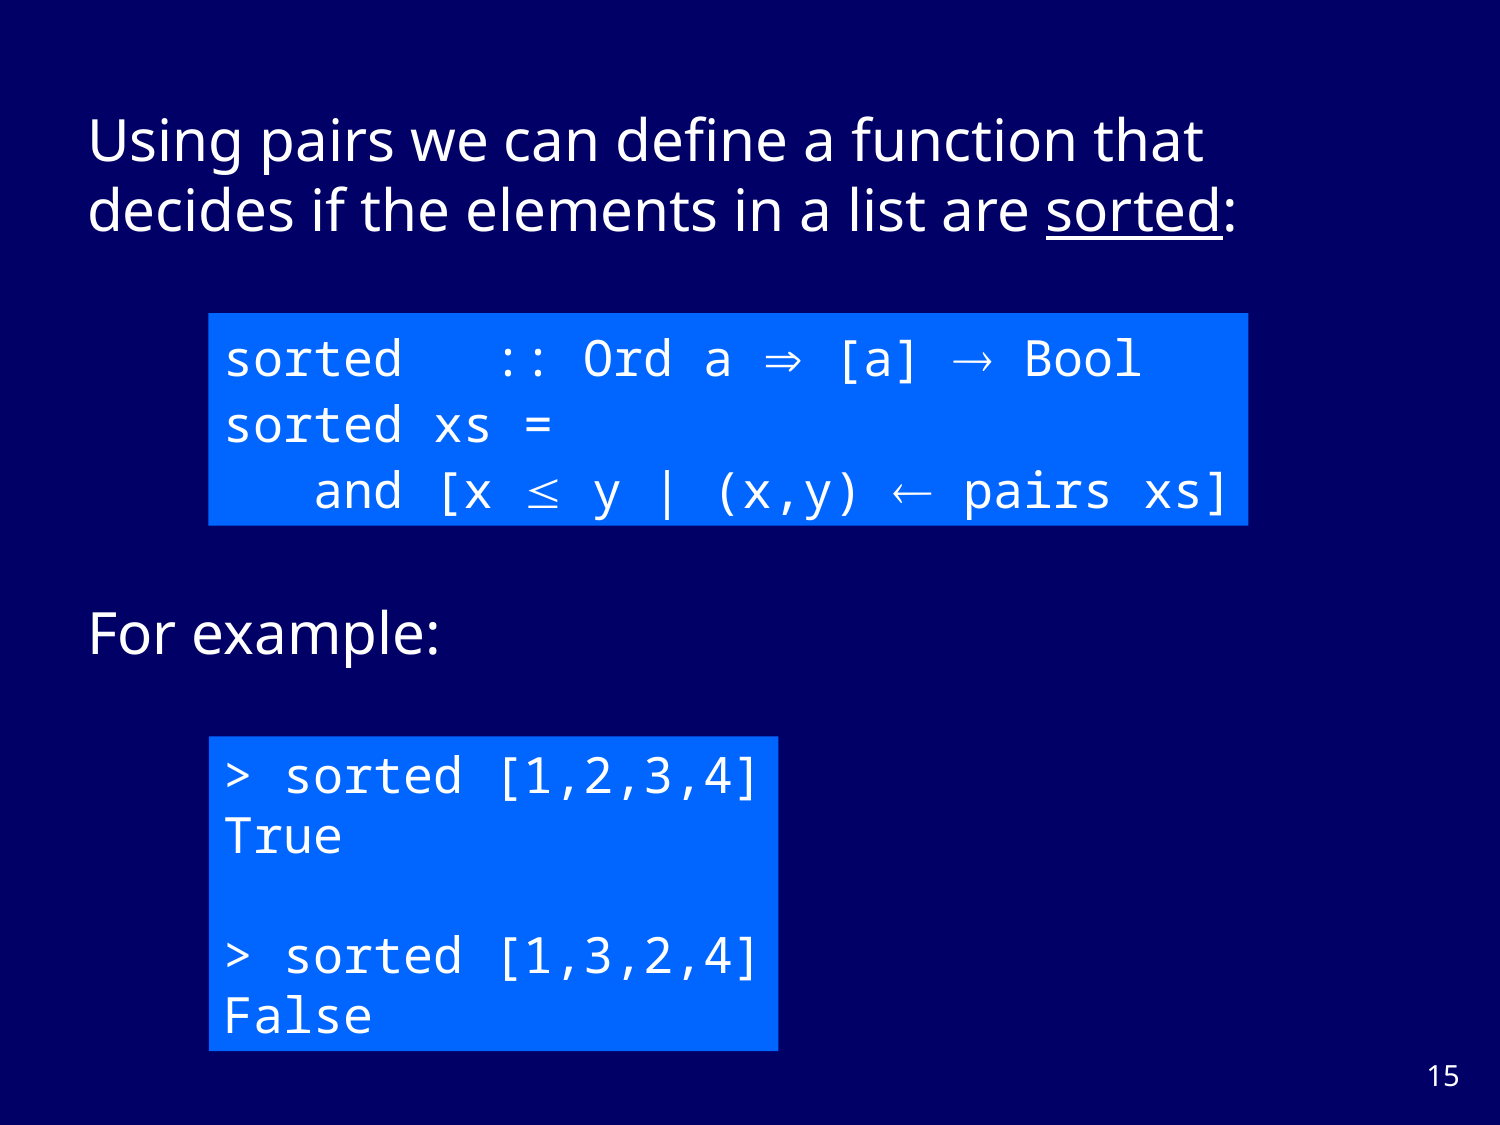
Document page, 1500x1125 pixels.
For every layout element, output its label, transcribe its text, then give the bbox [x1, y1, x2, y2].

text_box sorted :: Ord a  [a]  Bool sorted xs = and [x  y | (x,y)  pairs xs] [208, 313, 1249, 526]
text_box Using pairs we can define a function that decides if the elements in a list are sorted: [72, 95, 1406, 251]
text_box > sorted [1,2,3,4] True > sorted [1,3,2,4] False [208, 736, 779, 1052]
slide_number 14 [1374, 1049, 1476, 1101]
text_box For example: [72, 588, 1434, 674]
